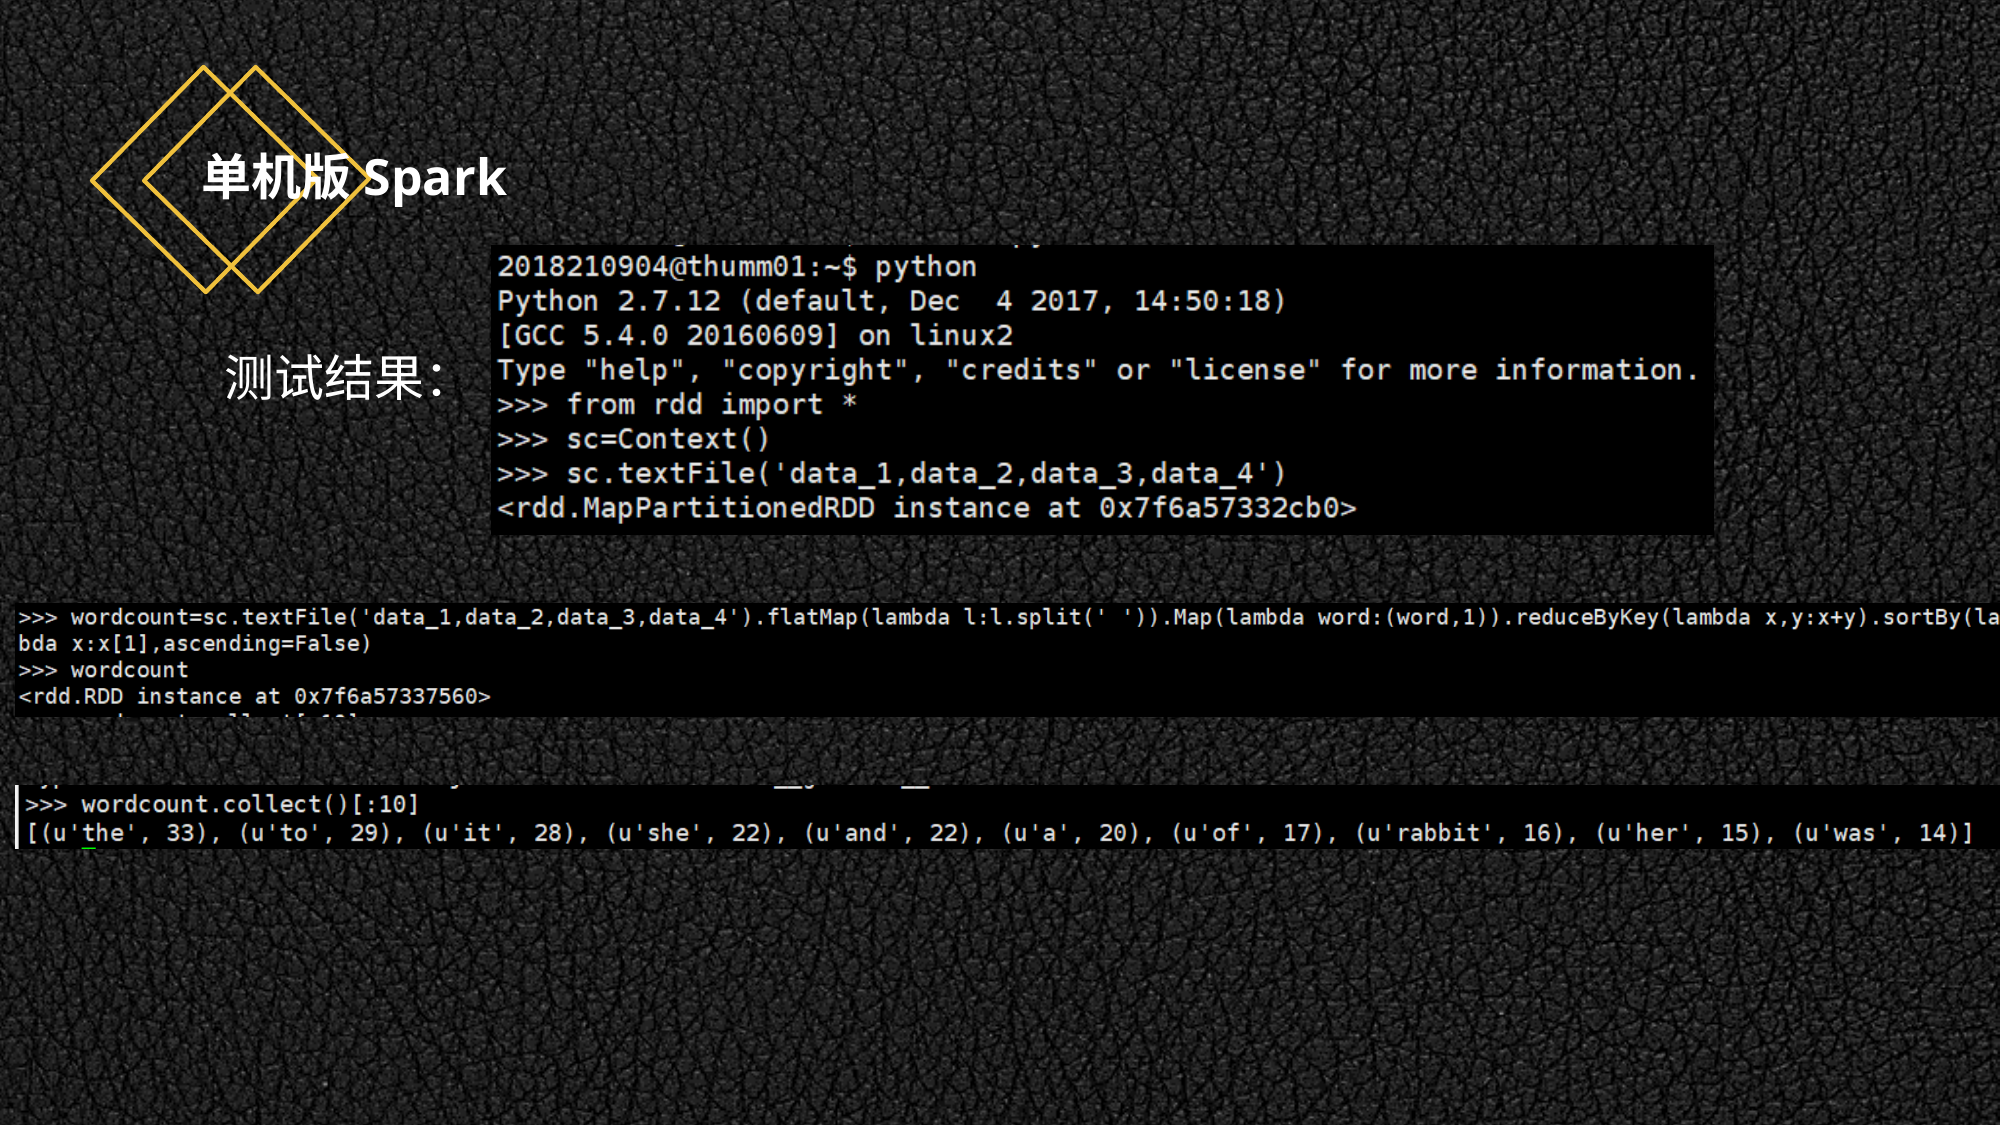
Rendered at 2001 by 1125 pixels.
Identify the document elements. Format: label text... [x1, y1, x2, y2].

text_box 测试结果： [209, 338, 486, 414]
picture [0, 0, 2000, 1125]
text_box 单机版Spark [186, 115, 632, 244]
